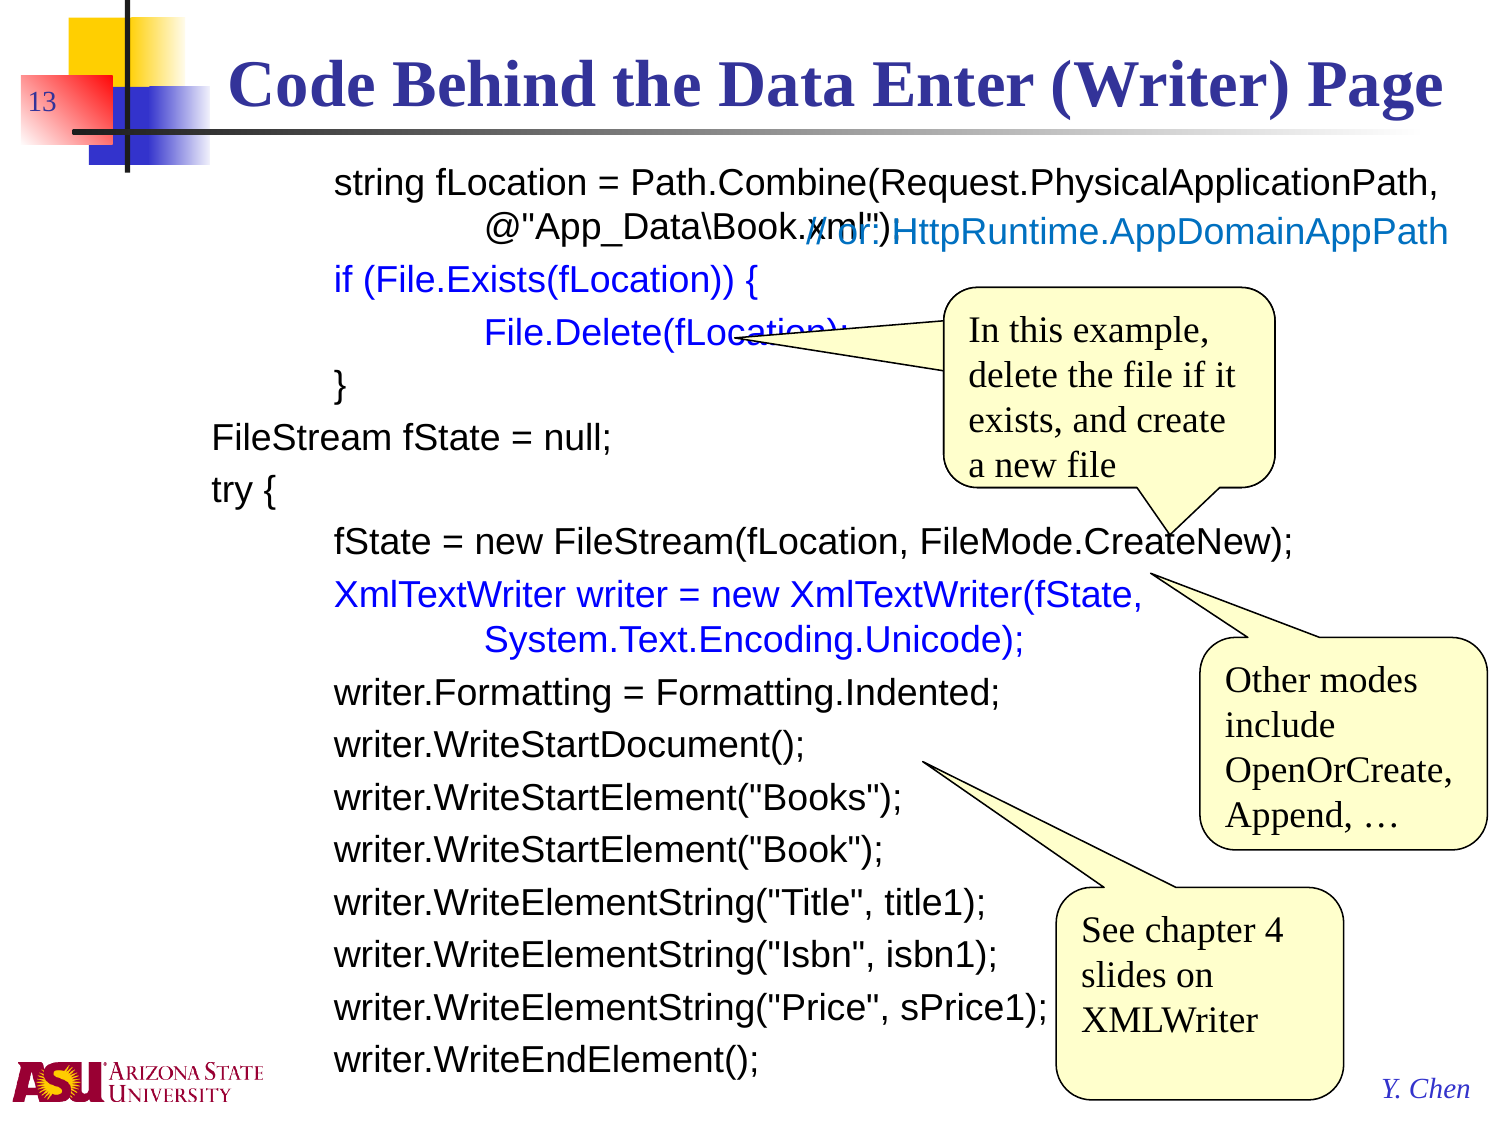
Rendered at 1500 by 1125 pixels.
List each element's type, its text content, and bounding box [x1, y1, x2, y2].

text_box In this example, delete the file if it exists, and create a new file [943, 287, 1276, 535]
text_box // or: HttpRuntime.AppDomainAppPath [791, 199, 1464, 260]
text_box Other modes include OpenOrCreate, Append, … [1150, 573, 1488, 850]
text_box See chapter 4 slides on XMLWriter [922, 761, 1344, 1100]
picture [12, 1062, 112, 1102]
list string fLocation = Path.Combine(Request.PhysicalApplicationPath, @"App_Data\Book.xml"); if (File.Exists(fLocation)) { File.Delete(fLocation); } FileStream fState = null; try { fState = new FileStream(fLocation, FileMode.CreateNew); XmlTextWriter writer = new XmlTextWriter(fState, System.Text.Encoding.Unicode); writer.Formatting = Formatting.Indented; writer.WriteStartDocument(); writer.WriteStartElement("Books"); writer.WriteStartElement("Book"); writer.WriteElementString("Title", title1); writer.WriteElementString("Isbn", isbn1); writer.WriteElementString("Price", sPrice1); writer.WriteEndElement(); [112, 149, 1469, 1125]
title Code Behind the Data Enter (Writer) Page [212, 24, 1488, 128]
text_box In this example, delete the file if it exists [734, 320, 943, 371]
slide_number 13 [12, 49, 138, 126]
